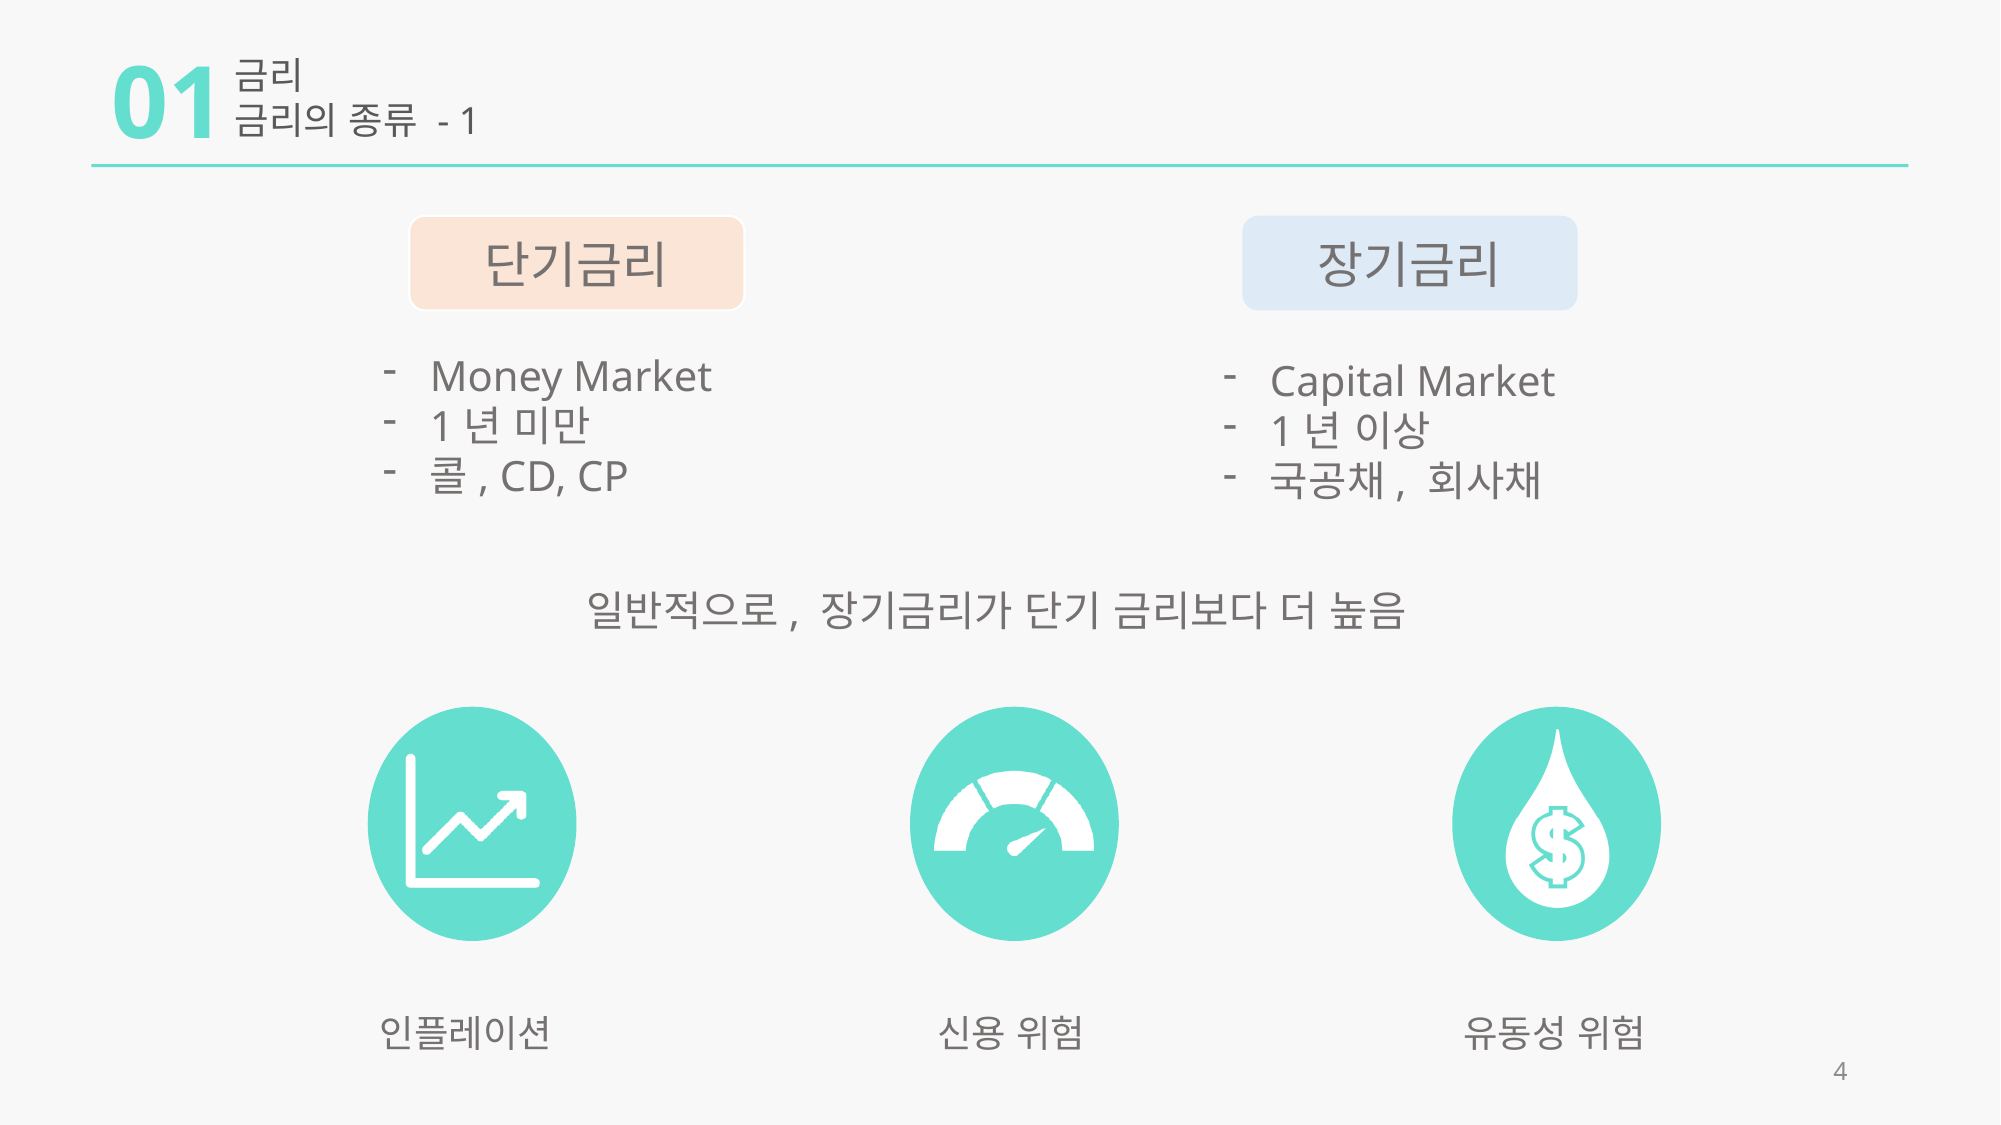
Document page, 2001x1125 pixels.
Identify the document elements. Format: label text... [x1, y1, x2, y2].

text_box 장기금리 [1241, 214, 1579, 312]
text_box Money Market 1년 미만 콜, CD, CP [368, 342, 786, 557]
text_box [364, 706, 675, 1064]
text_box Capital Market 1년 이상 국공채, 회사채 [1208, 347, 1661, 563]
text_box 단기금리 [408, 214, 746, 312]
text_box [745, 163, 1909, 168]
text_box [1448, 706, 1688, 1064]
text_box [910, 706, 1171, 1064]
text_box 일반적으로, 장기금리가 단기 금리보다 더 높음 [565, 552, 1435, 668]
slide_number 4 [1412, 1042, 1863, 1103]
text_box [91, 30, 745, 168]
